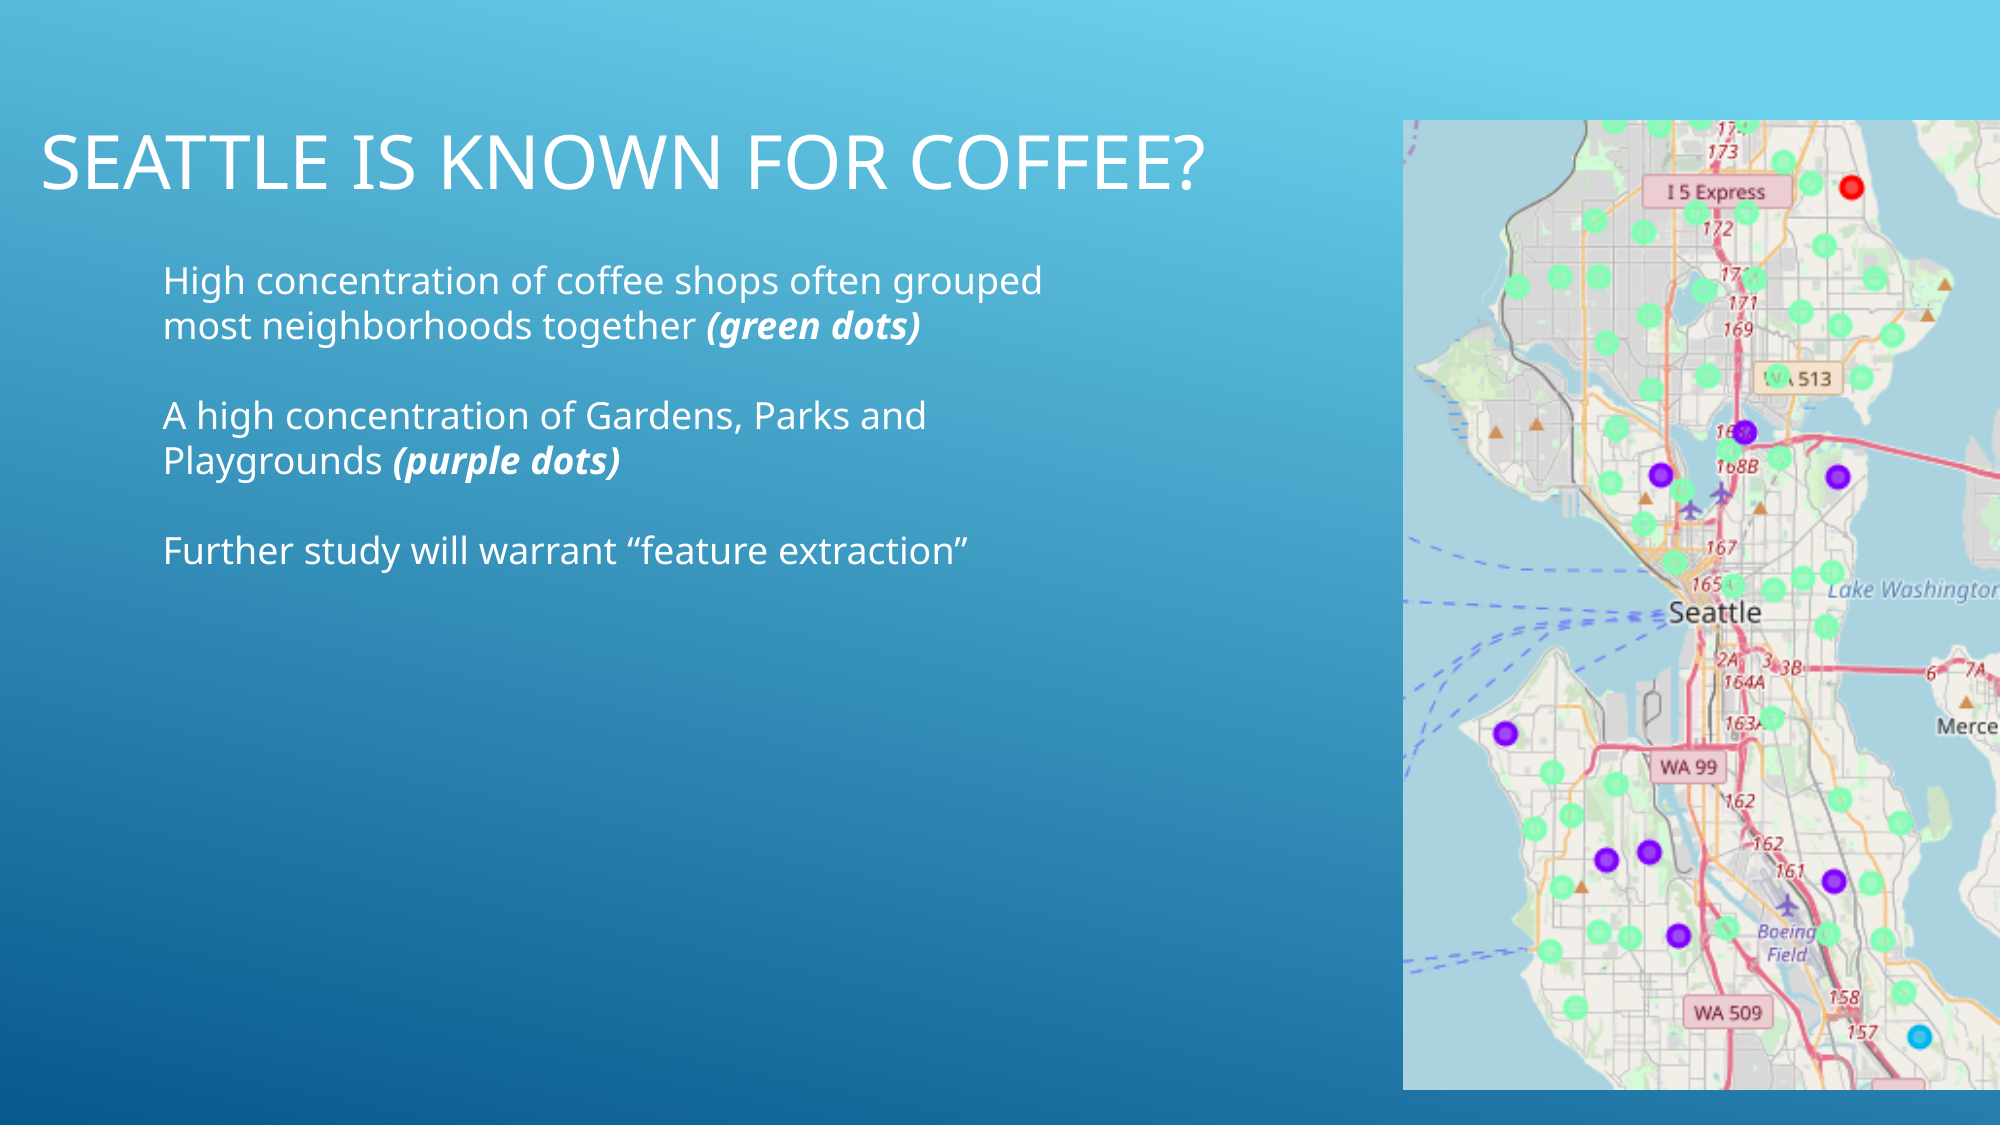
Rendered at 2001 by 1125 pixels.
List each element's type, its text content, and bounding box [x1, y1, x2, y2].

picture [1403, 119, 2000, 1090]
text_box High concentration of coffee shops often grouped most neighborhoods together (green dots) A high concentration of Gardens, Parks and Playgrounds (purple dots) Further study will warrant “feature extraction” [147, 249, 1155, 580]
title Seattle is known for Coffee? [25, 35, 1518, 283]
